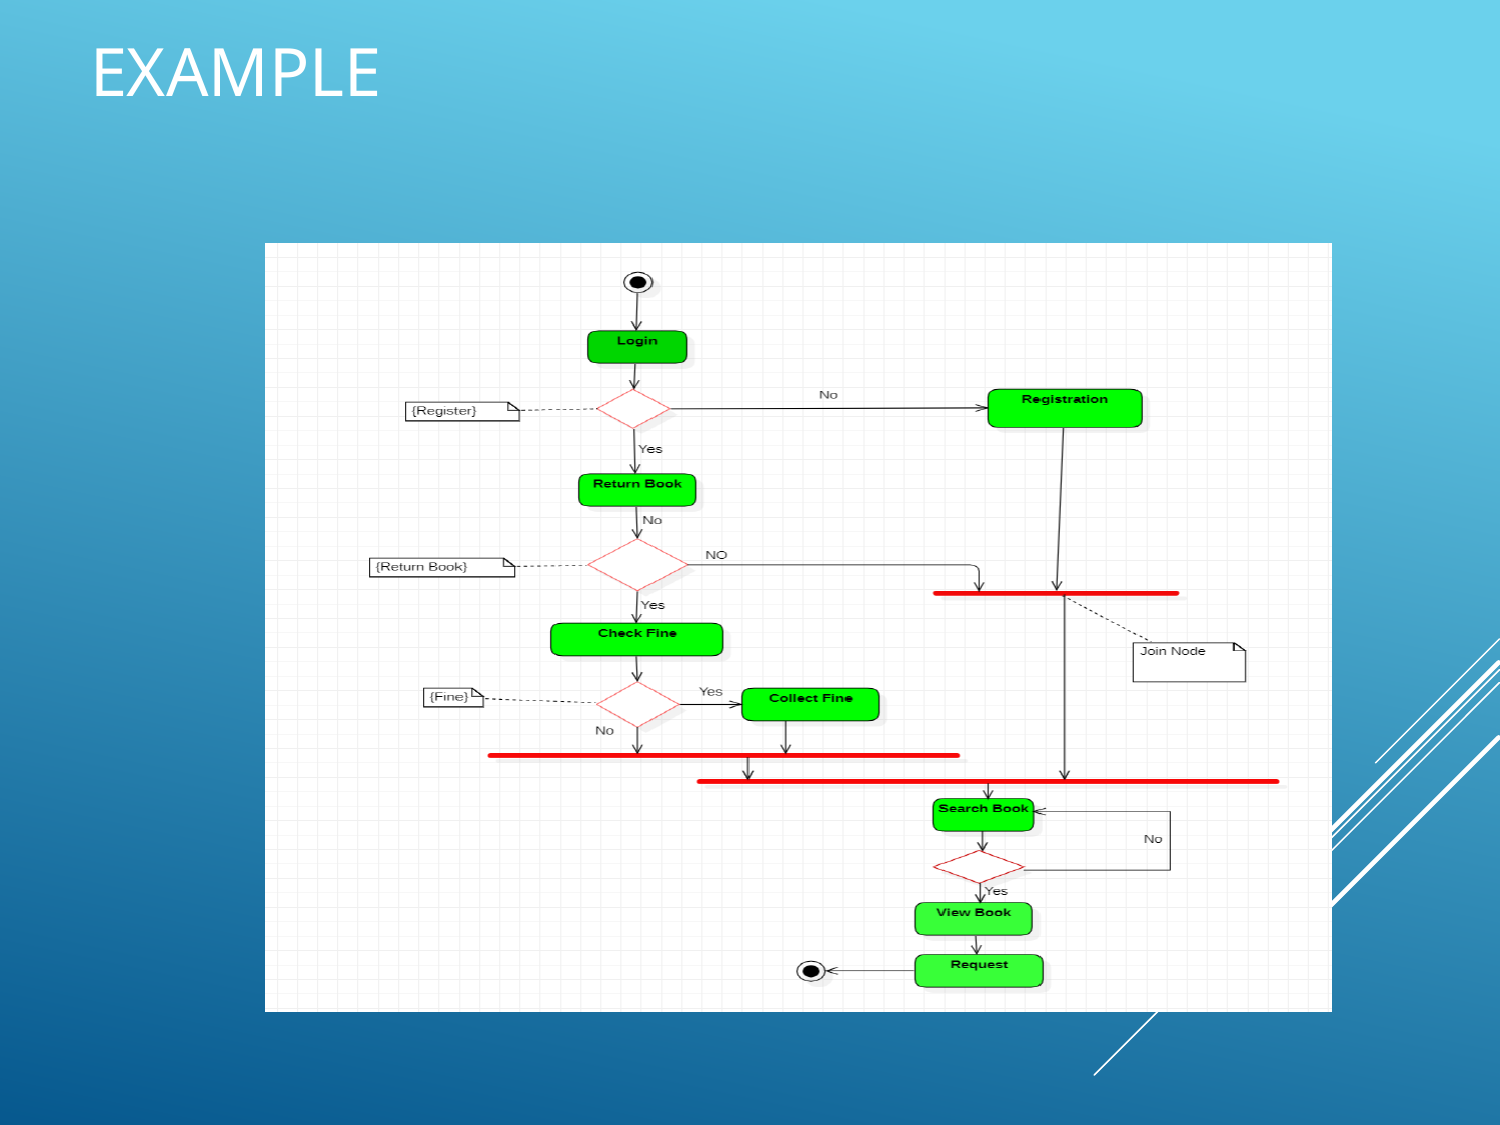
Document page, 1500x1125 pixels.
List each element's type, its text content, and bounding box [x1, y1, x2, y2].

title Example [75, 19, 1425, 120]
picture [265, 243, 1332, 1012]
